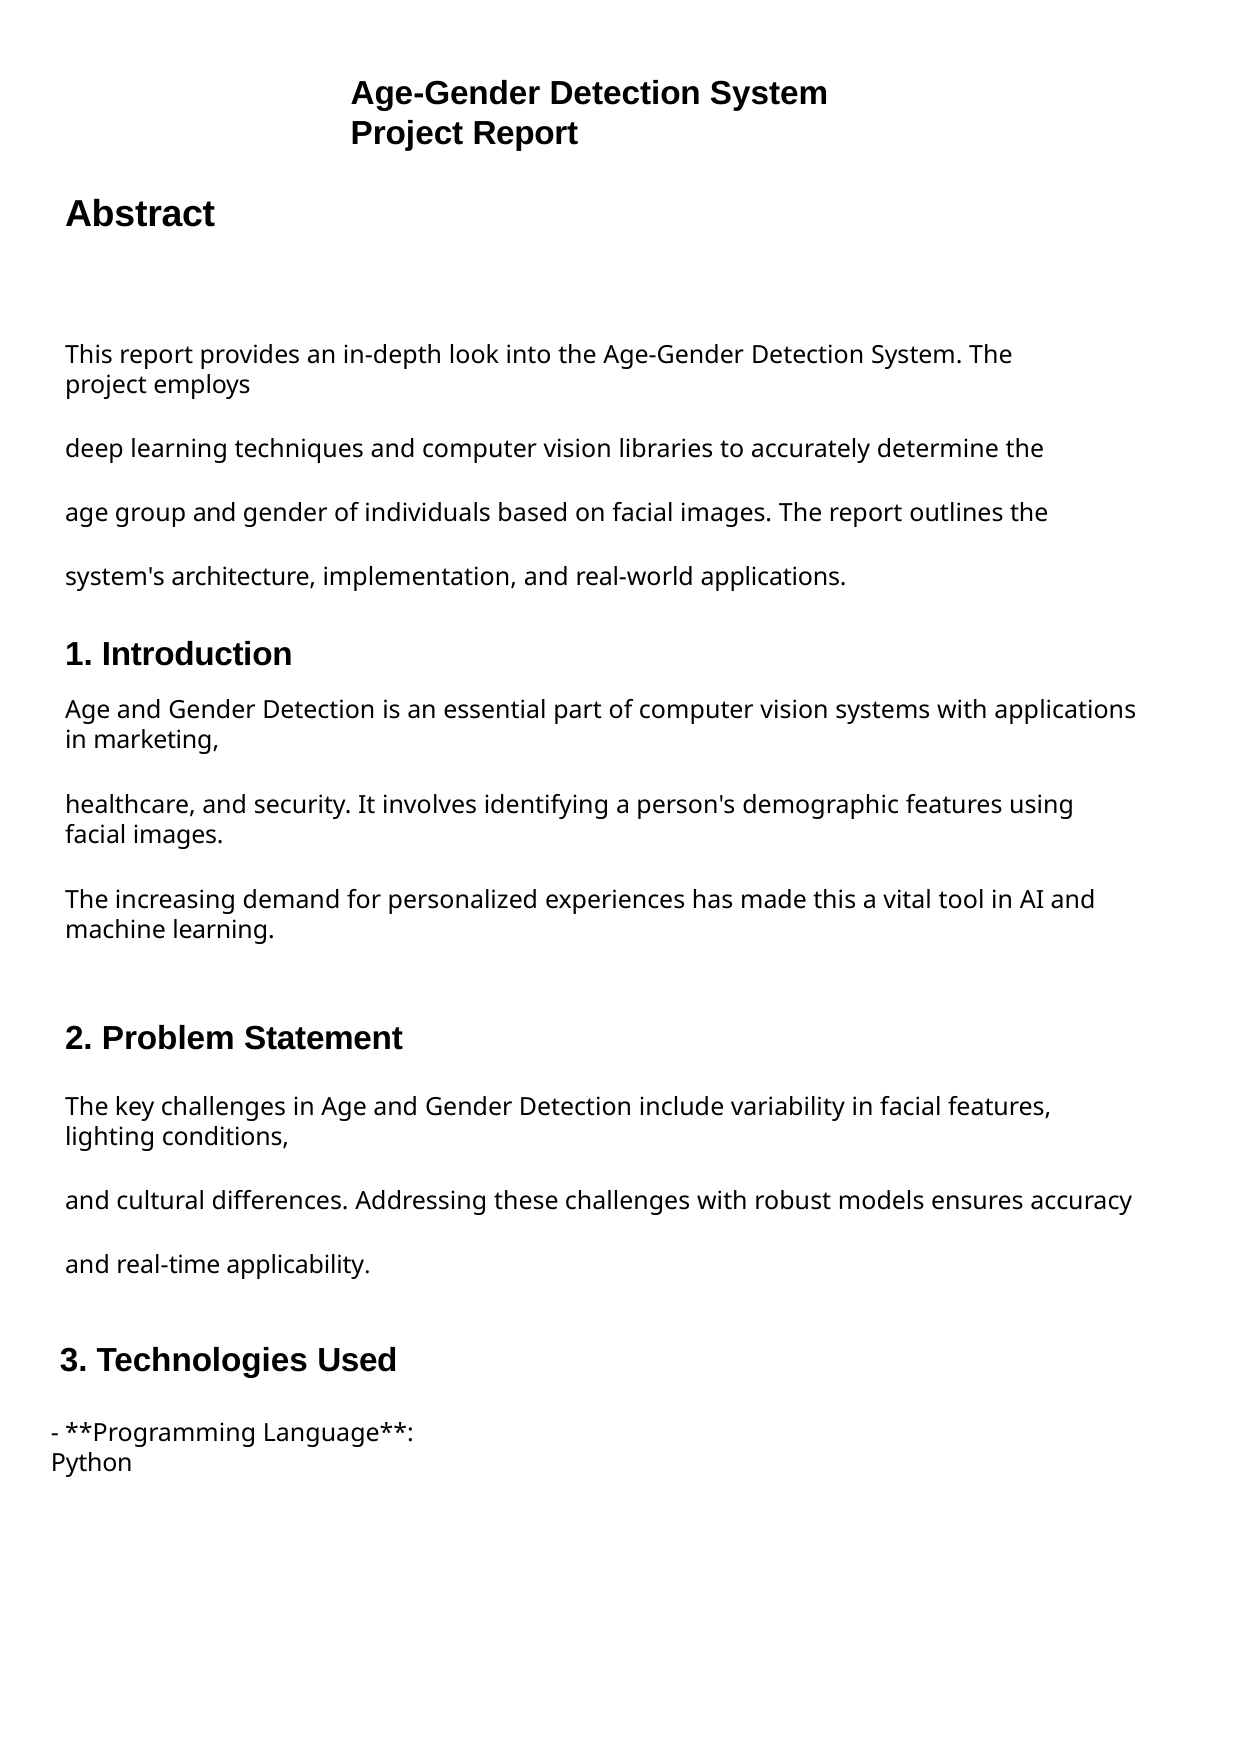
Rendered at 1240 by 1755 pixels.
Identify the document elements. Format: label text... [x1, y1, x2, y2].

text_box 1. Introduction [62, 630, 325, 672]
text_box - **Programming Language**: Python [48, 1414, 433, 1477]
text_box 2. Problem Statement [62, 1013, 420, 1056]
text_box Age-Gender Detection System Project Report [348, 68, 892, 151]
text_box The key challenges in Age and Gender Detection include variability in facial features, lighting conditions, and cultural differences. Addressing these challenges with robust models ensures accuracy and real-time applicability. [62, 1088, 1134, 1279]
text_box This report provides an in-depth look into the Age-Gender Detection System. The project employs deep learning techniques and computer vision libraries to accurately determine the age group and gender of individuals based on facial images. The report outlines the system's architecture, implementation, and real-world applications. [62, 336, 1059, 591]
text_box 3. Technologies Used [57, 1336, 442, 1378]
text_box Abstract [62, 187, 241, 235]
text_box Age and Gender Detection is an essential part of computer vision systems with applications in marketing, healthcare, and security. It involves identifying a person's demographic features using facial images. The increasing demand for personalized experiences has made this a vital tool in AI and machine learning. [62, 691, 1138, 944]
